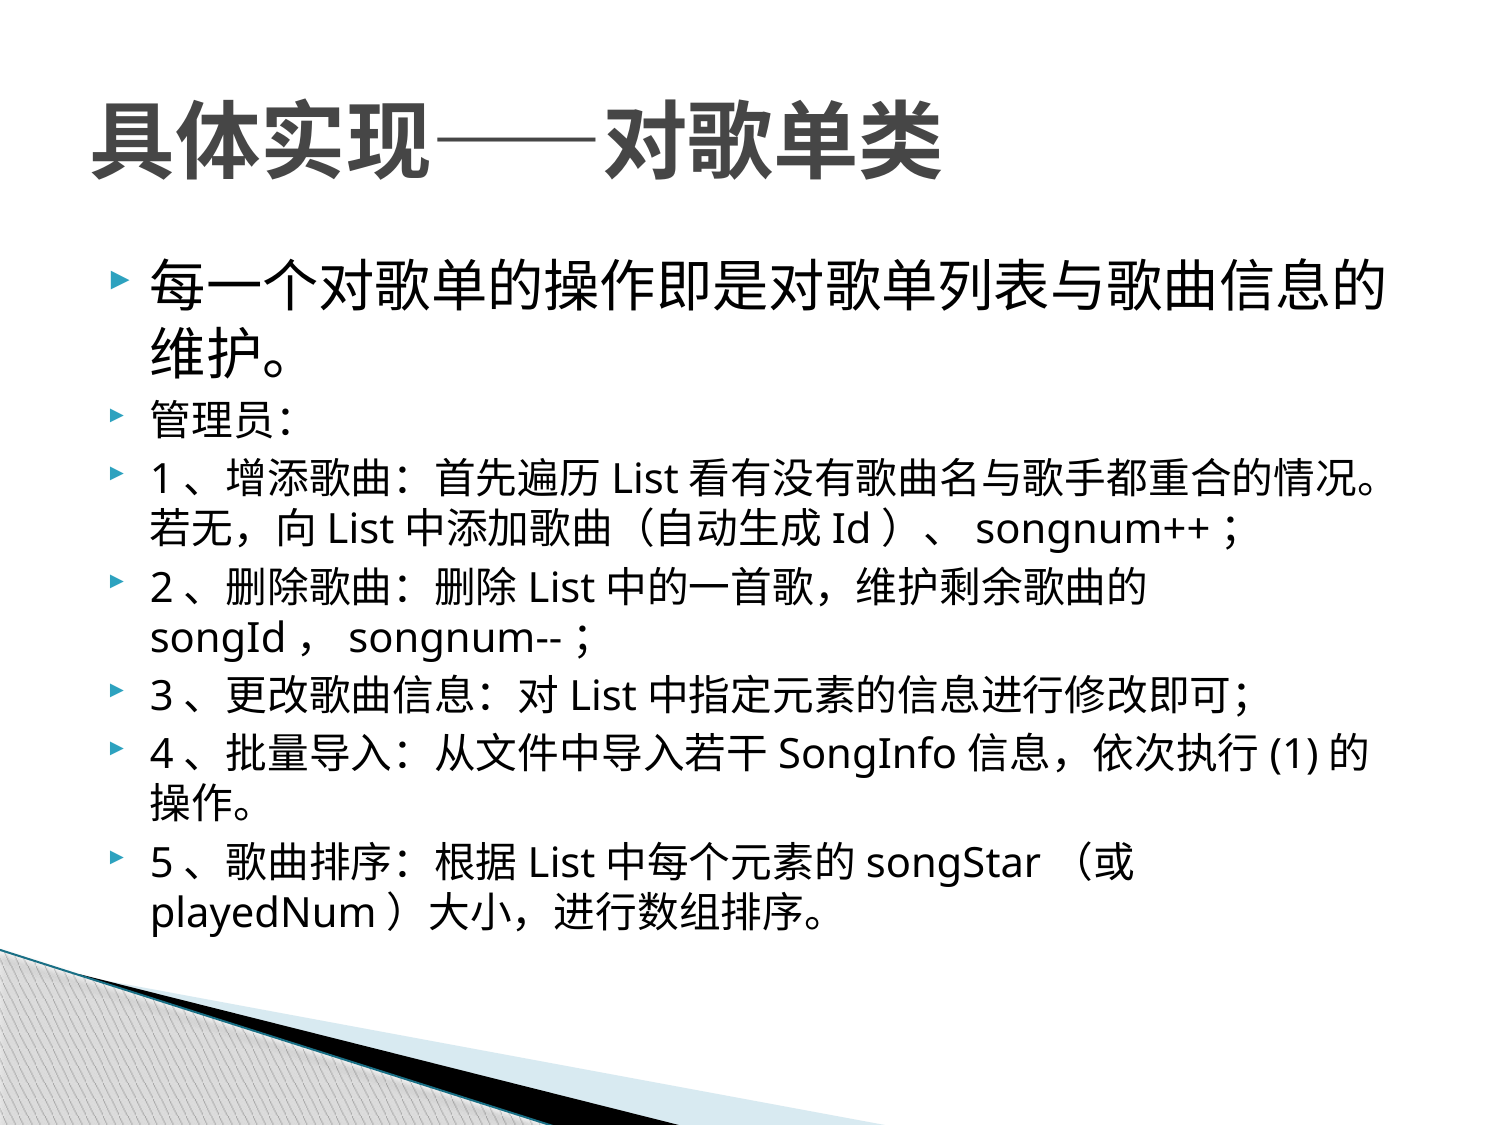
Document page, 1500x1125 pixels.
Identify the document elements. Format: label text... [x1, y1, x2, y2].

title 具体实现——对歌单类 [75, 45, 1425, 233]
list 每一个对歌单的操作即是对歌单列表与歌曲信息的维护。 管理员： 1、增添歌曲：首先遍历List看有没有歌曲名与歌手都重合的情况。若无，向List中添加歌曲（自动生成Id）、songnum++； 2、删除歌曲：删除List中的一首歌，维护剩余歌曲的songId，songnum--； 3、更改歌曲信息：对List中指定元素的信息进行修改即可； 4、批量导入：从文件中导入若干SongInfo信息，依次执行(1)的操作。 5、歌曲排序：根据List中每个元素的songStar（或playedNum）大小，进行数组排序。 [75, 243, 1425, 986]
